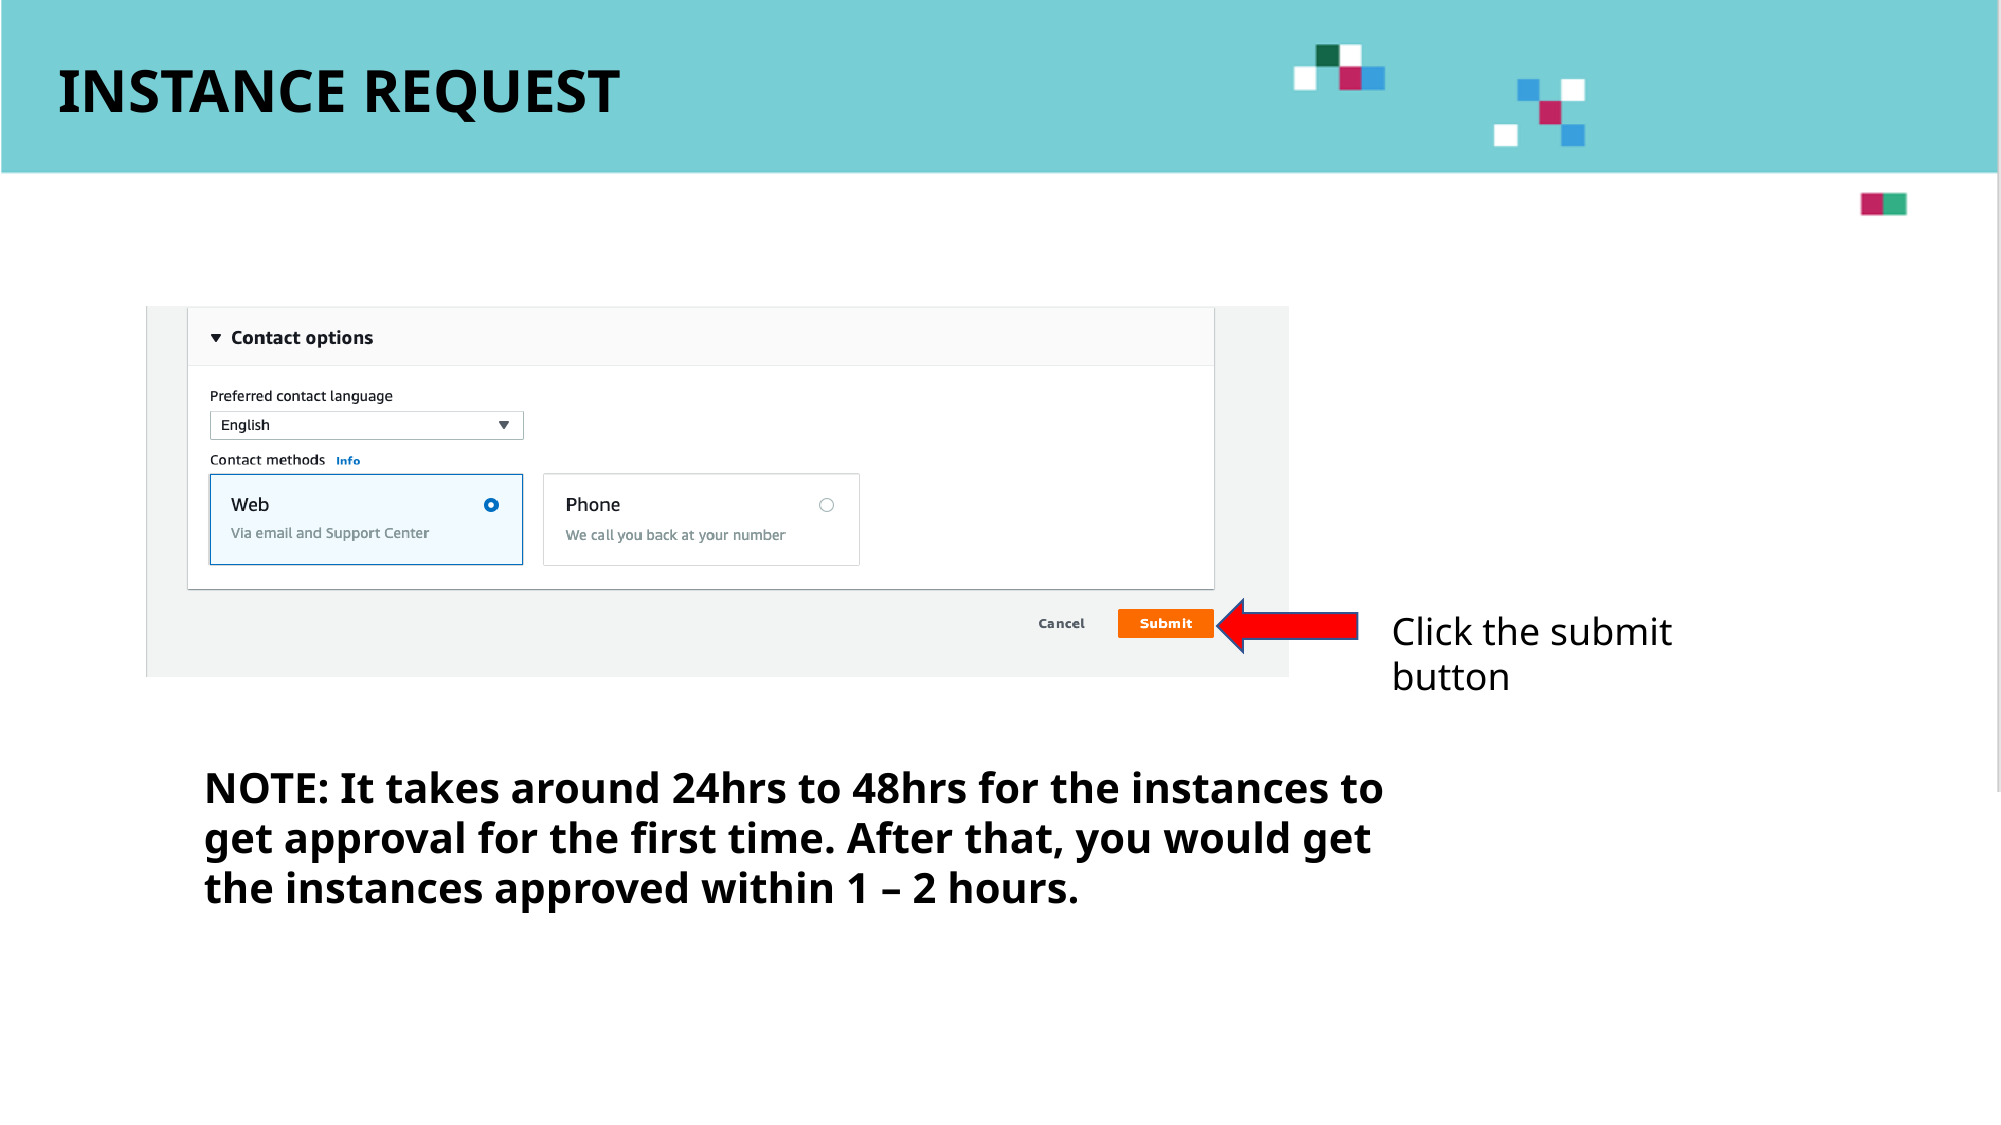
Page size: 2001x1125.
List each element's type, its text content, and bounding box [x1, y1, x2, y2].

text_box NOTE: It takes around 24hrs to 48hrs for the instances to get approval for the first time. After that, you would get the instances approved within 1 – 2 hours. [189, 792, 1456, 920]
picture [1, 0, 2001, 792]
